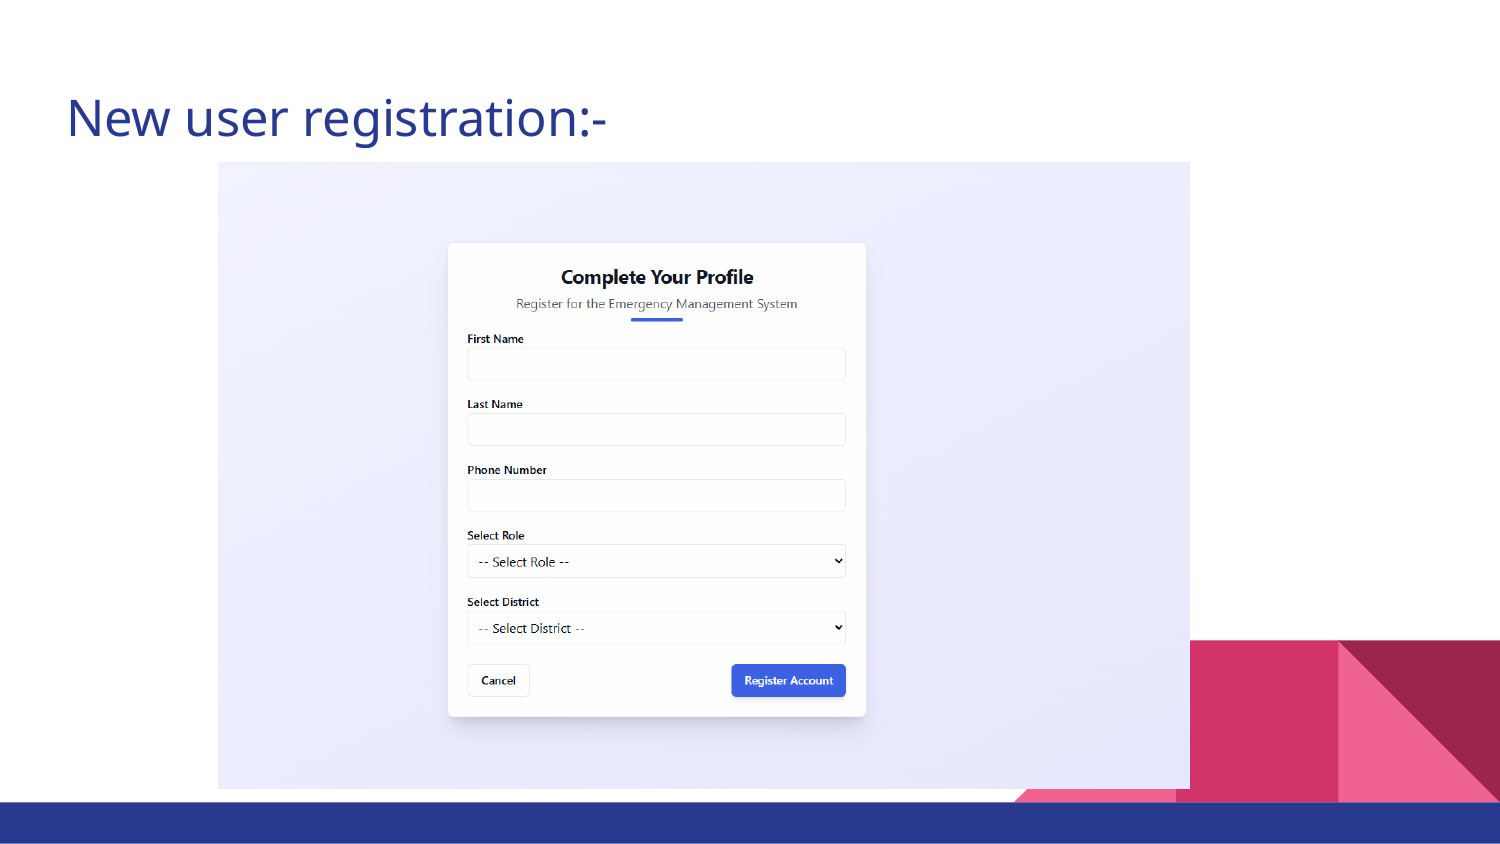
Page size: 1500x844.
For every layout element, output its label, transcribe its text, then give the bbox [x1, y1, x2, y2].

picture [217, 161, 1191, 790]
title New user registration:- [51, 67, 1449, 167]
